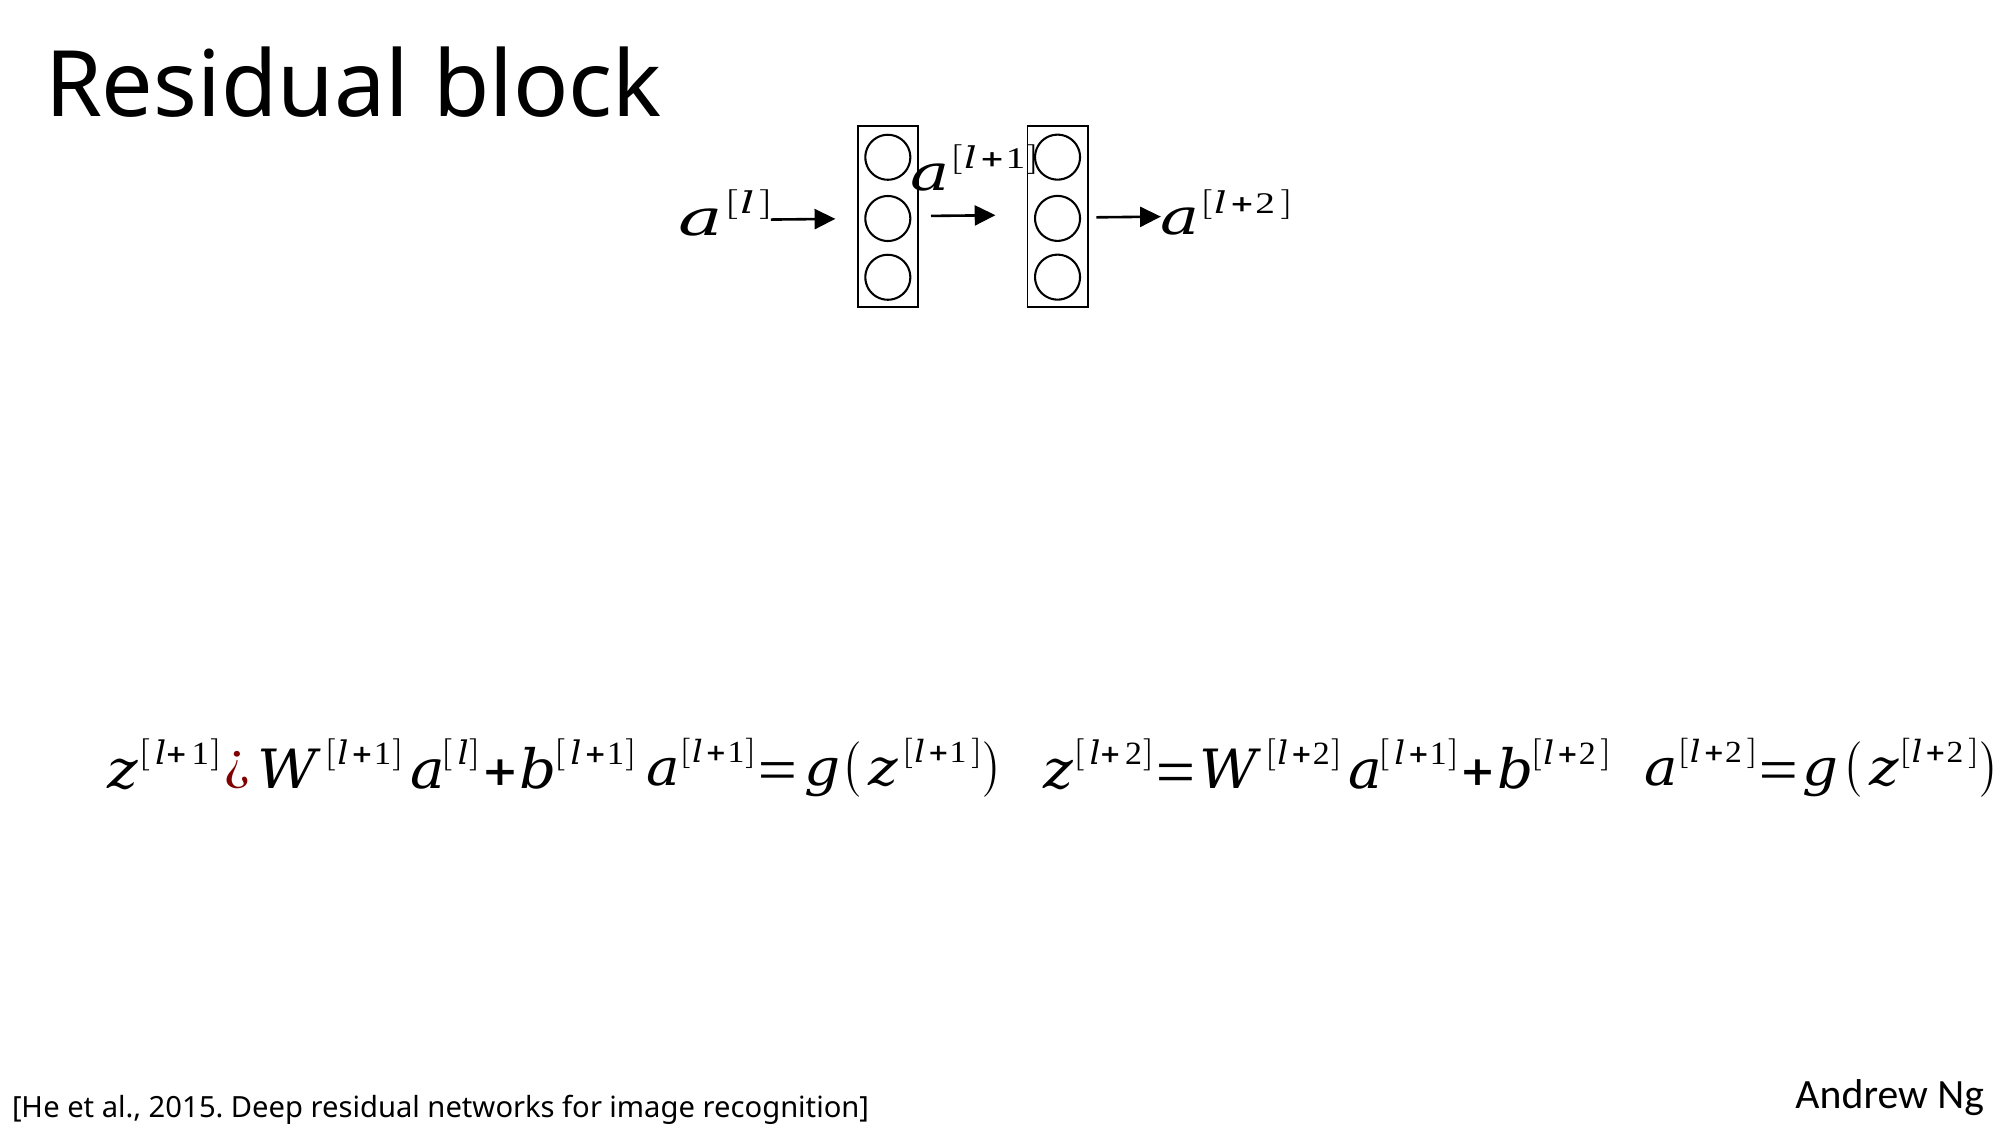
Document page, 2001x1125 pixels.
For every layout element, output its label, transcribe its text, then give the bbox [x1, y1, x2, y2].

table_header [859, 127, 917, 306]
text_box [1034, 194, 1082, 242]
table_header [1028, 127, 1087, 306]
text_box [1034, 133, 1082, 181]
text_box [He et al., 2015. Deep residual networks for image recognition] [0, 1081, 885, 1125]
text_box [864, 194, 912, 243]
text_box [864, 253, 912, 301]
text_box [864, 133, 912, 181]
text_box [1034, 253, 1082, 301]
title Residual block [30, 29, 2000, 248]
